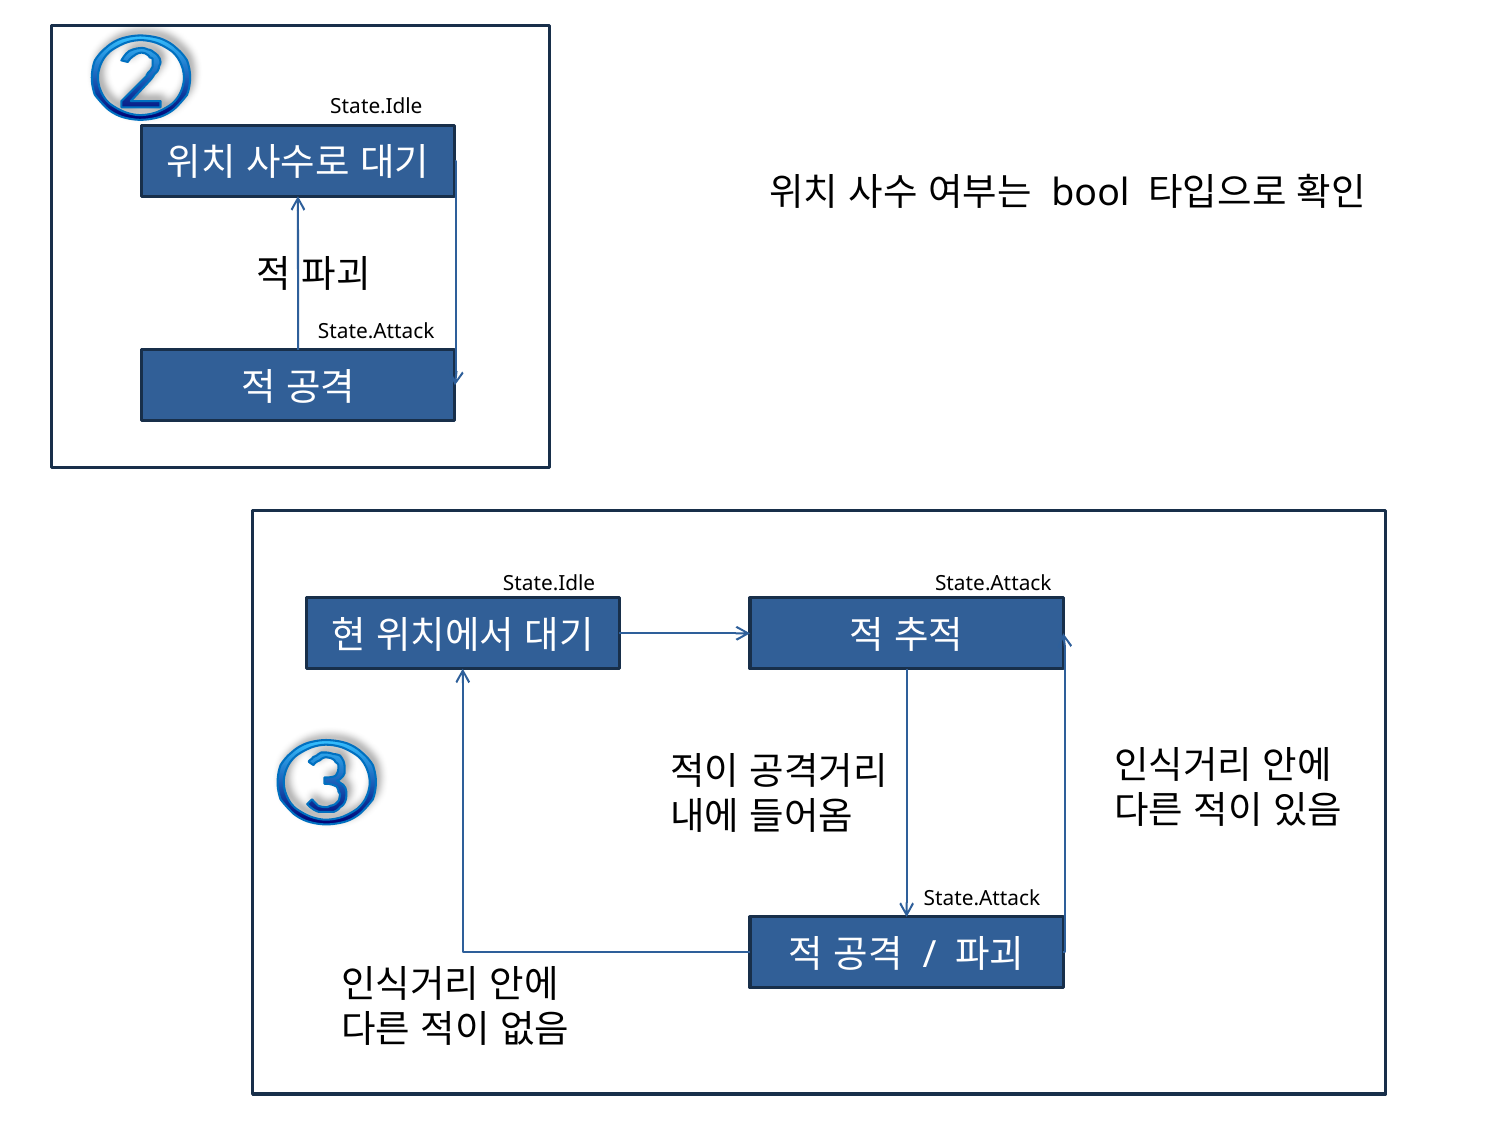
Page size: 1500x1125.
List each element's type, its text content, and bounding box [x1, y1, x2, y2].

text_box 적 파괴 [242, 243, 413, 303]
text_box [251, 509, 1387, 1096]
text_box State.Attack [303, 310, 448, 351]
text_box 위치 사수로 대기 [140, 124, 456, 198]
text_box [462, 668, 751, 953]
text_box 적 공격 [140, 348, 456, 422]
text_box 위치 사수 여부는 bool 타입으로 확인 [754, 160, 1381, 221]
text_box [50, 24, 551, 469]
text_box State.Idle [315, 85, 438, 126]
